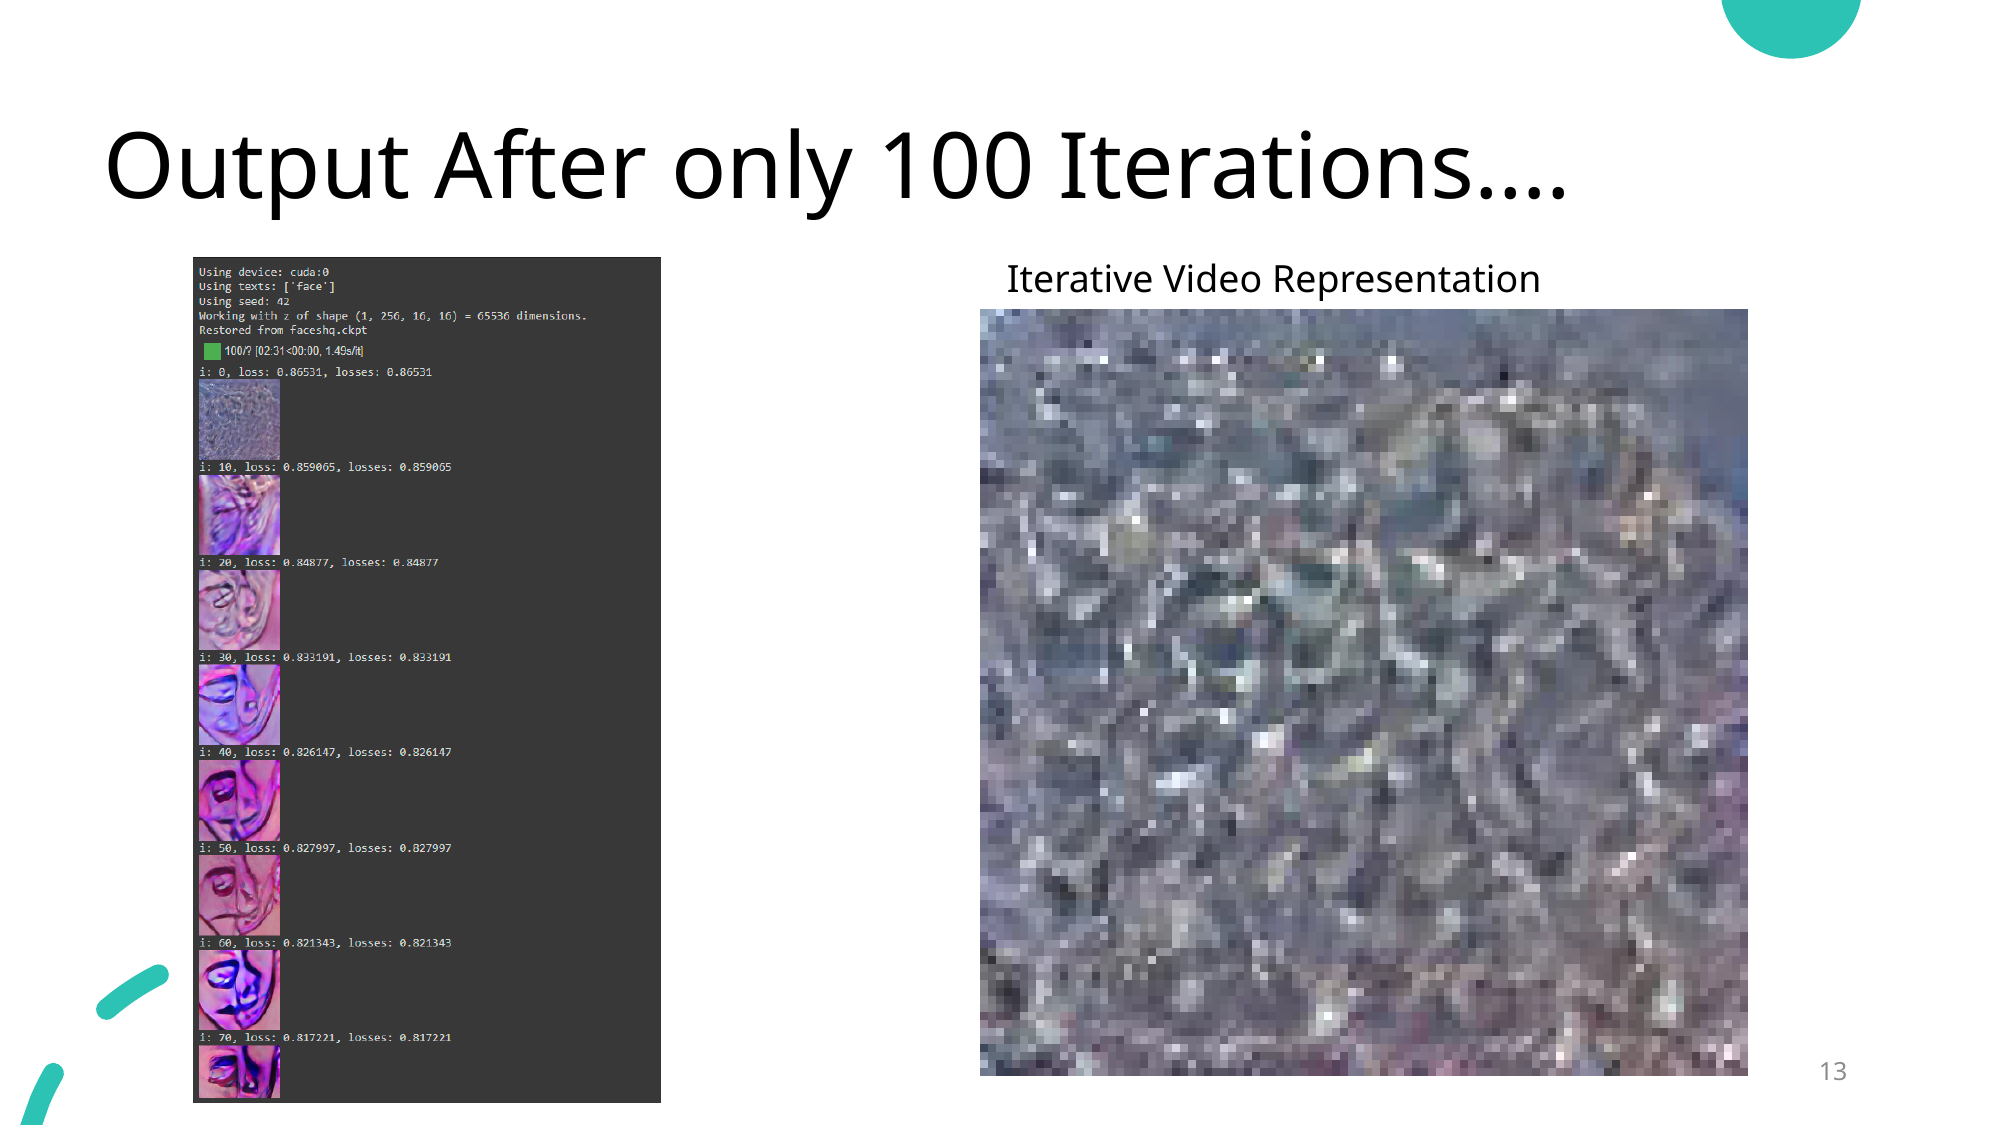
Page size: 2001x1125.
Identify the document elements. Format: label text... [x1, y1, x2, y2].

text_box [979, 308, 1749, 1077]
title Output After only 100 Iterations…. [88, 59, 1814, 278]
slide_number 13 [1412, 1042, 1863, 1103]
text_box Iterative Video Representation [992, 247, 1557, 308]
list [193, 257, 661, 1103]
